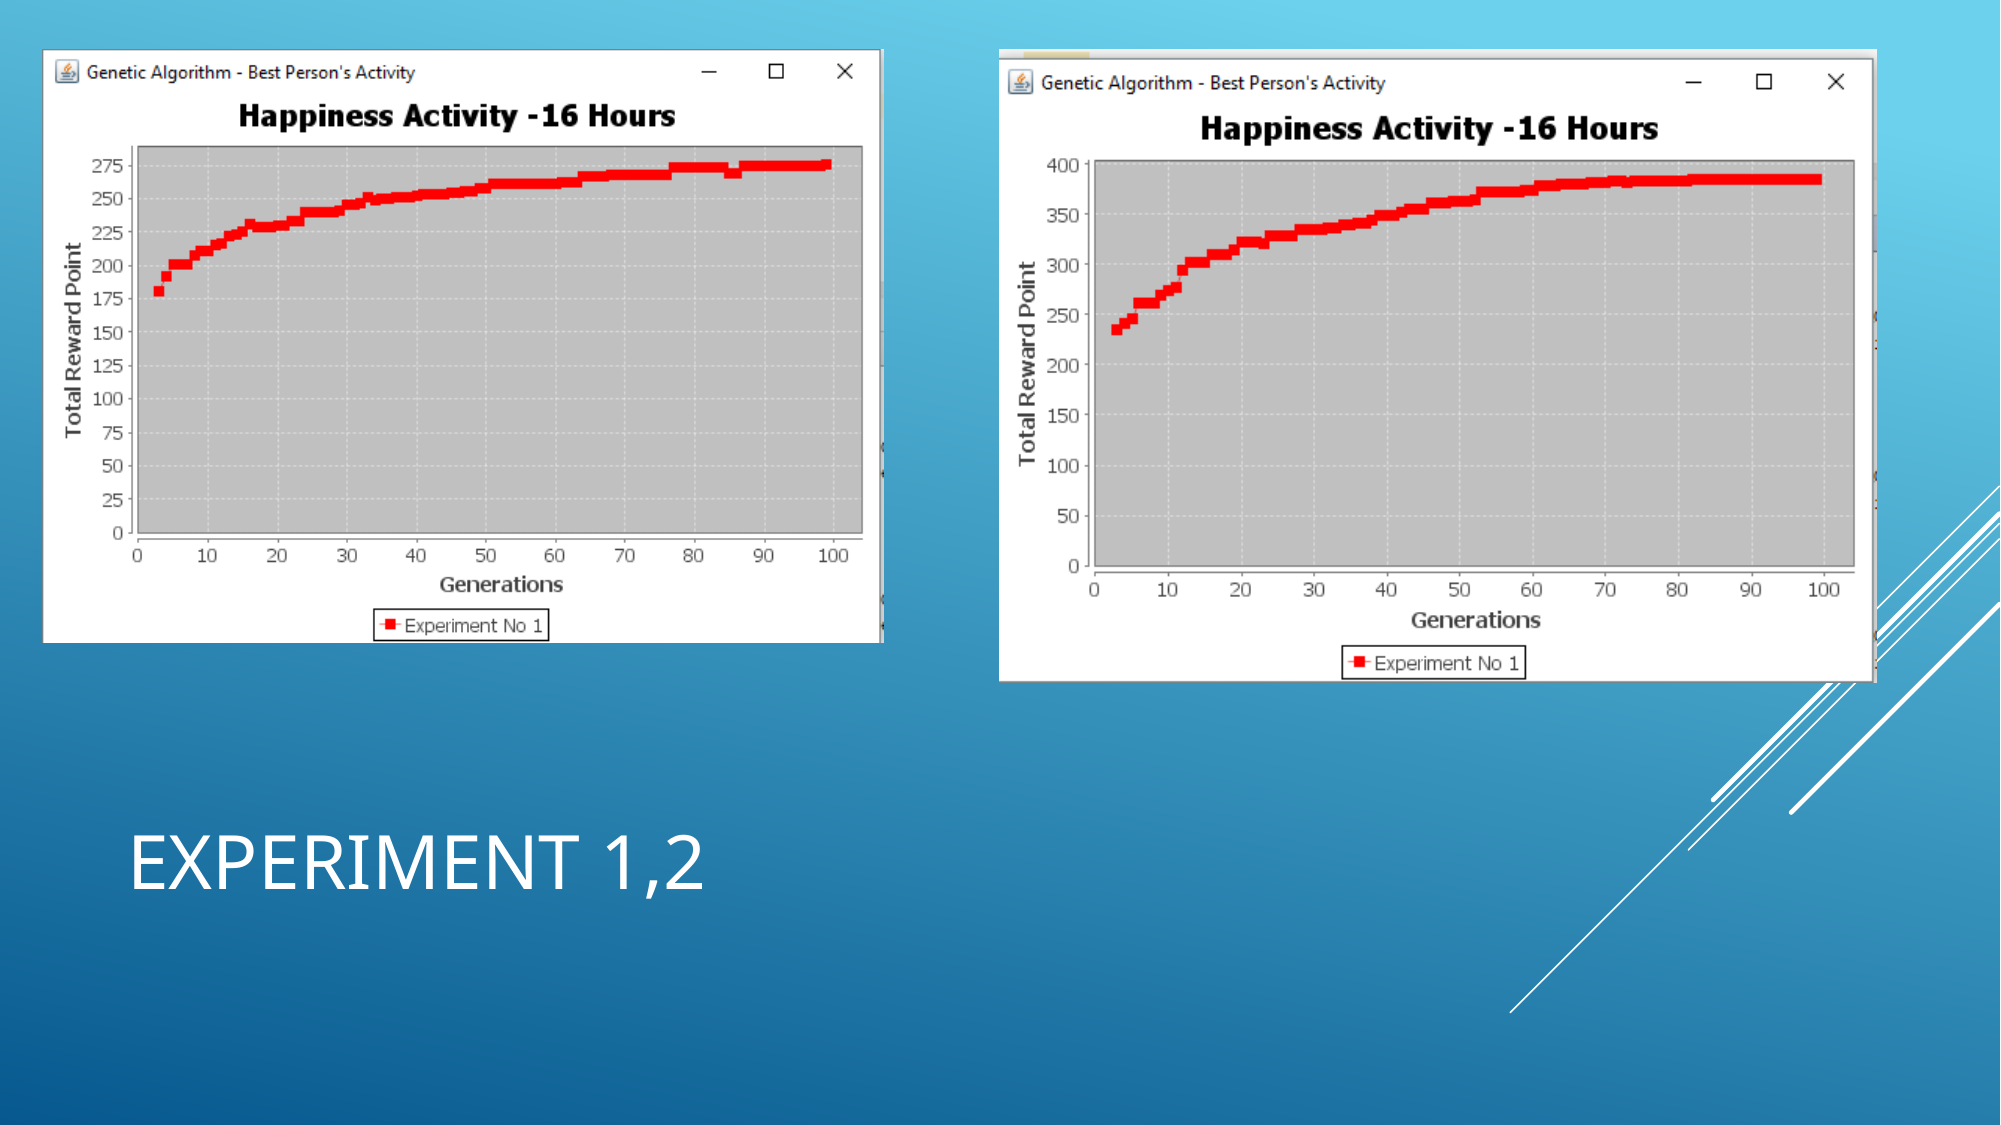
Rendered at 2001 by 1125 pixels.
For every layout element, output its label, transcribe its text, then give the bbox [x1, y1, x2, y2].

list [42, 49, 884, 643]
picture [999, 49, 1877, 683]
title Experiment 1,2 [112, 736, 1513, 984]
